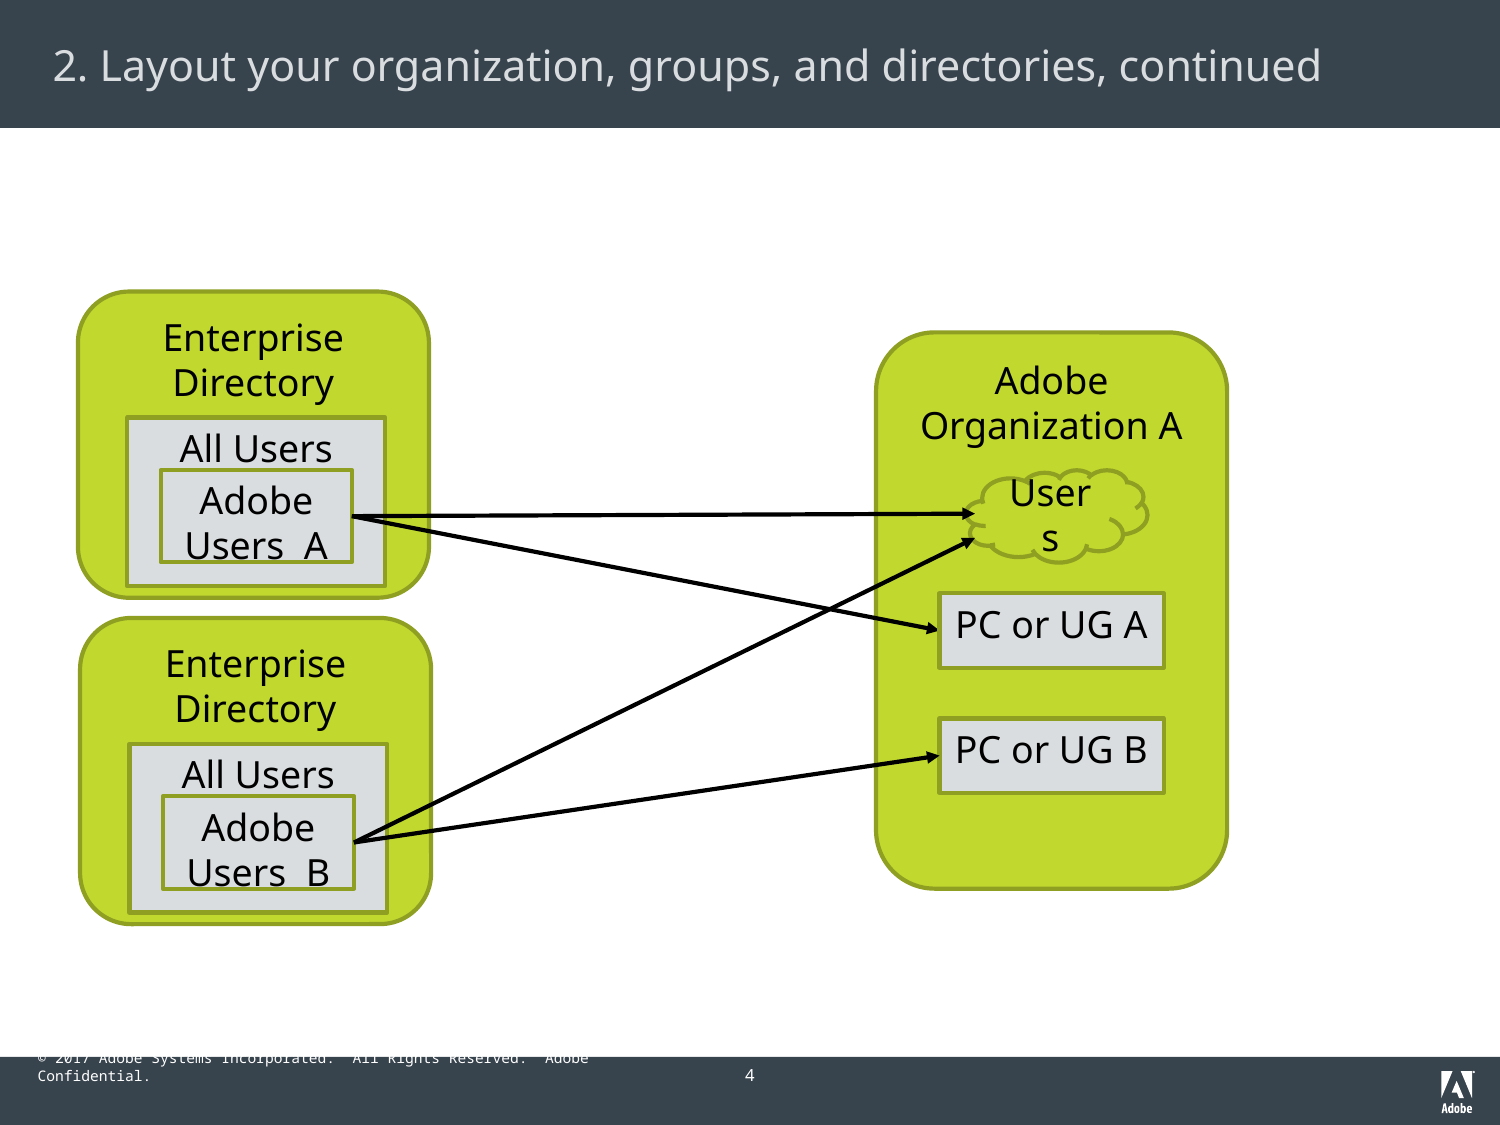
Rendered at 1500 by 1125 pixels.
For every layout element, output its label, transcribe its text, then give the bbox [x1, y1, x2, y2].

text_box All Users [125, 415, 387, 588]
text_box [353, 537, 976, 843]
title 2. Layout your organization, groups, and directories, continued [37, 30, 1463, 98]
text_box PC or UG B [984, 716, 1166, 795]
text_box Enterprise Directory [77, 615, 434, 927]
slide_number 4 [687, 1062, 813, 1091]
text_box Adobe Users B [161, 794, 356, 891]
text_box Enterprise Directory [75, 289, 432, 600]
text_box Adobe Users A [159, 468, 354, 564]
text_box PC or UG A [984, 591, 1166, 670]
text_box All Users [127, 742, 389, 915]
text_box Adobe Organization A [873, 330, 1230, 891]
text_box Users [965, 468, 1150, 565]
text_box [351, 513, 976, 517]
